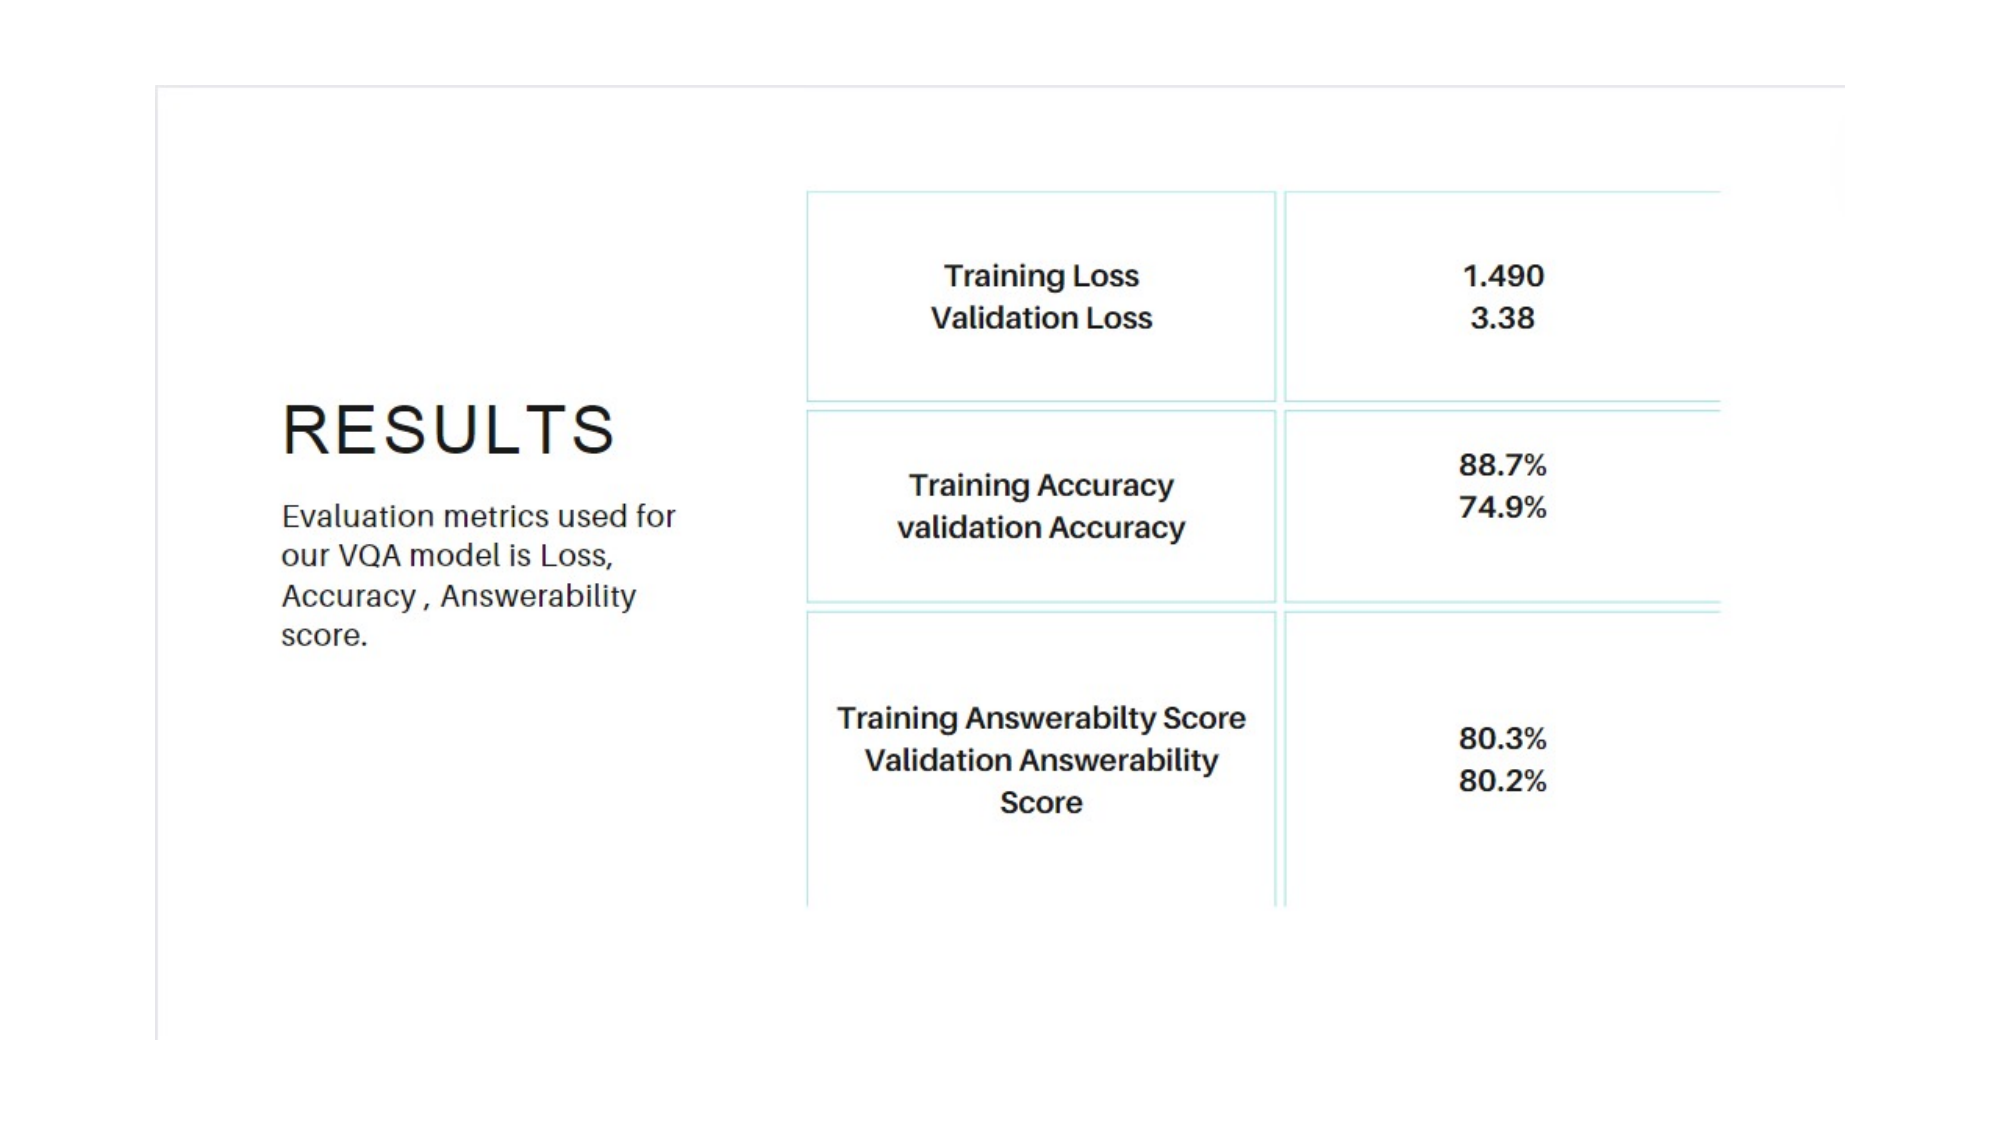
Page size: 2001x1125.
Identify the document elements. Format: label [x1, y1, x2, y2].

picture [155, 85, 1845, 1040]
